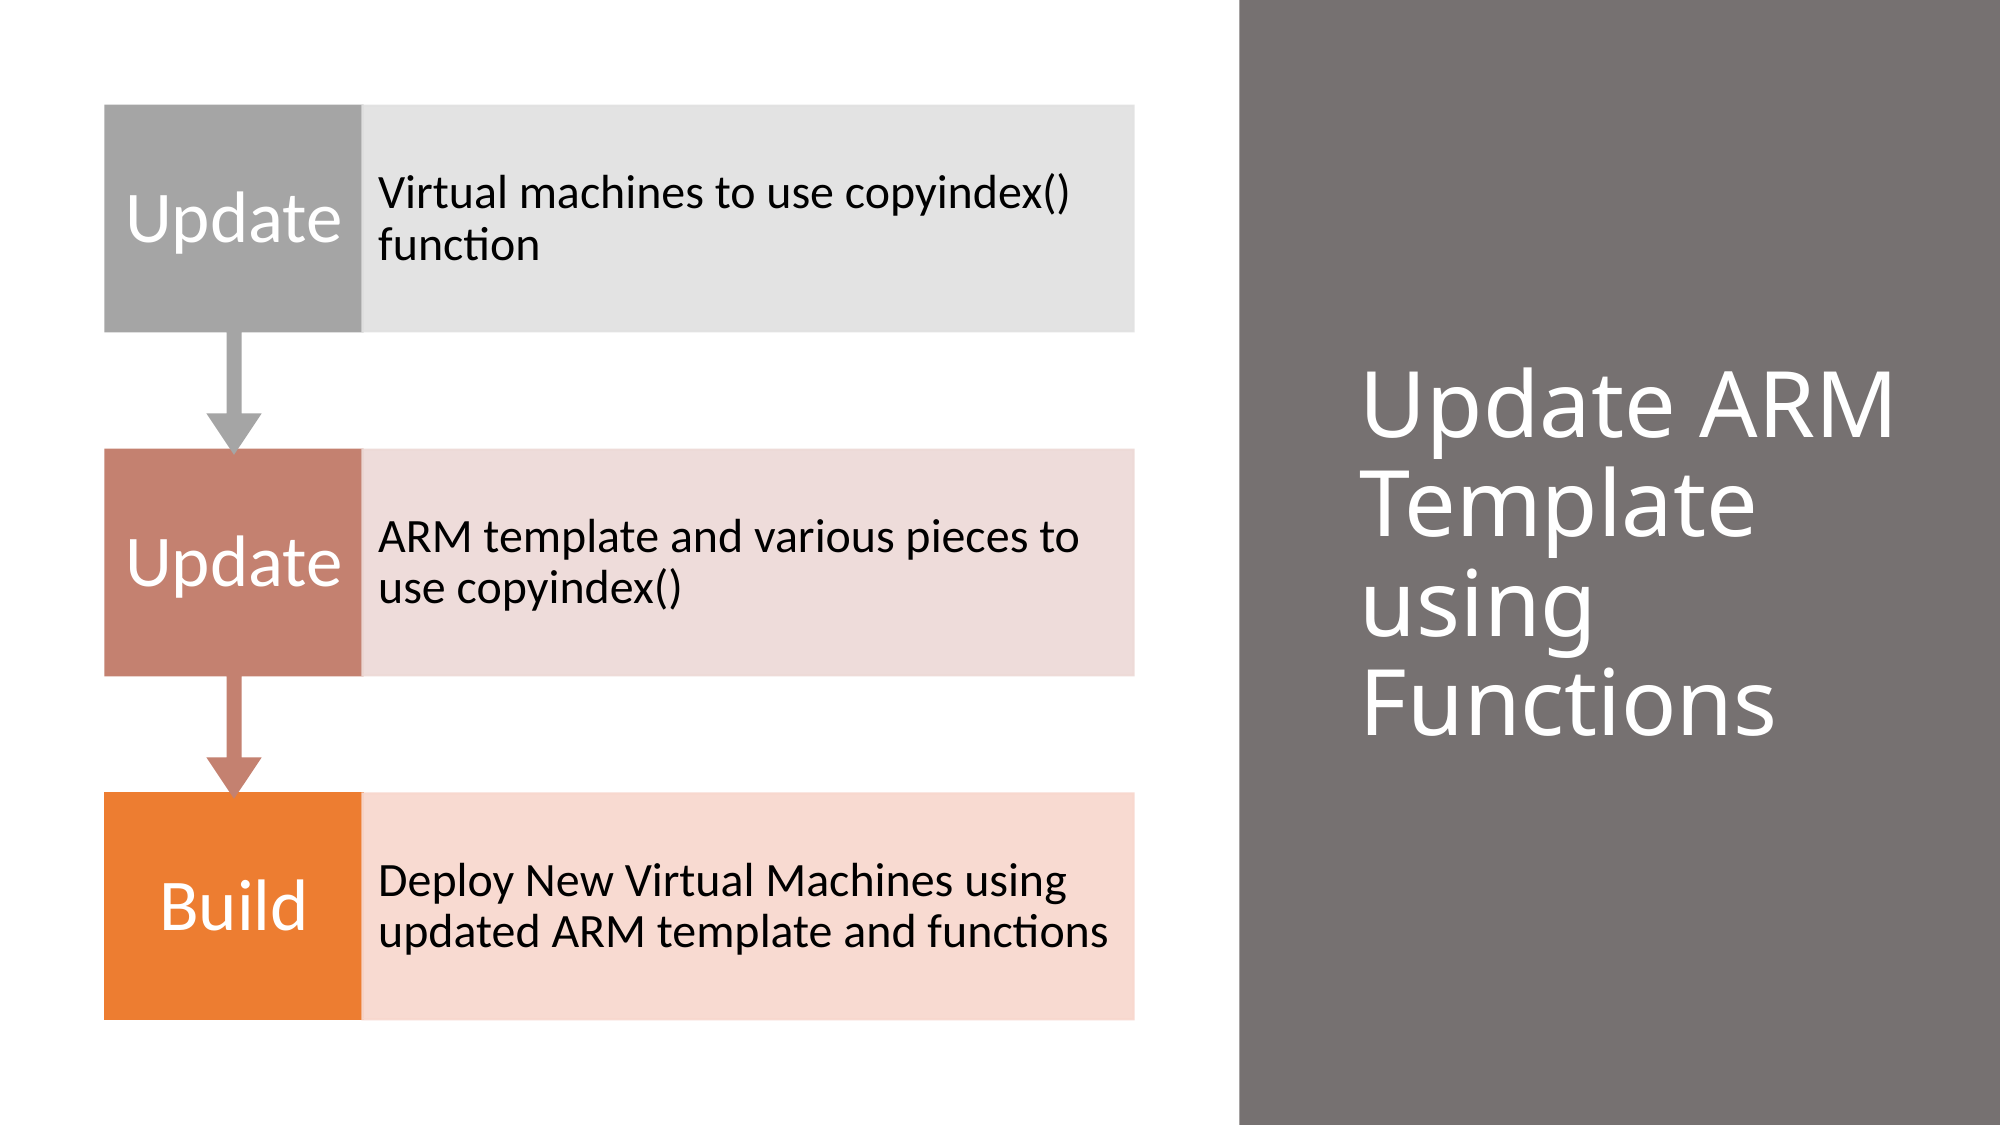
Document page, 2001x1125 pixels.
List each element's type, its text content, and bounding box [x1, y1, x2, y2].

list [105, 105, 1134, 1020]
title Update ARM Template using Functions [1345, 105, 1948, 1009]
text_box [1238, 0, 2000, 1125]
